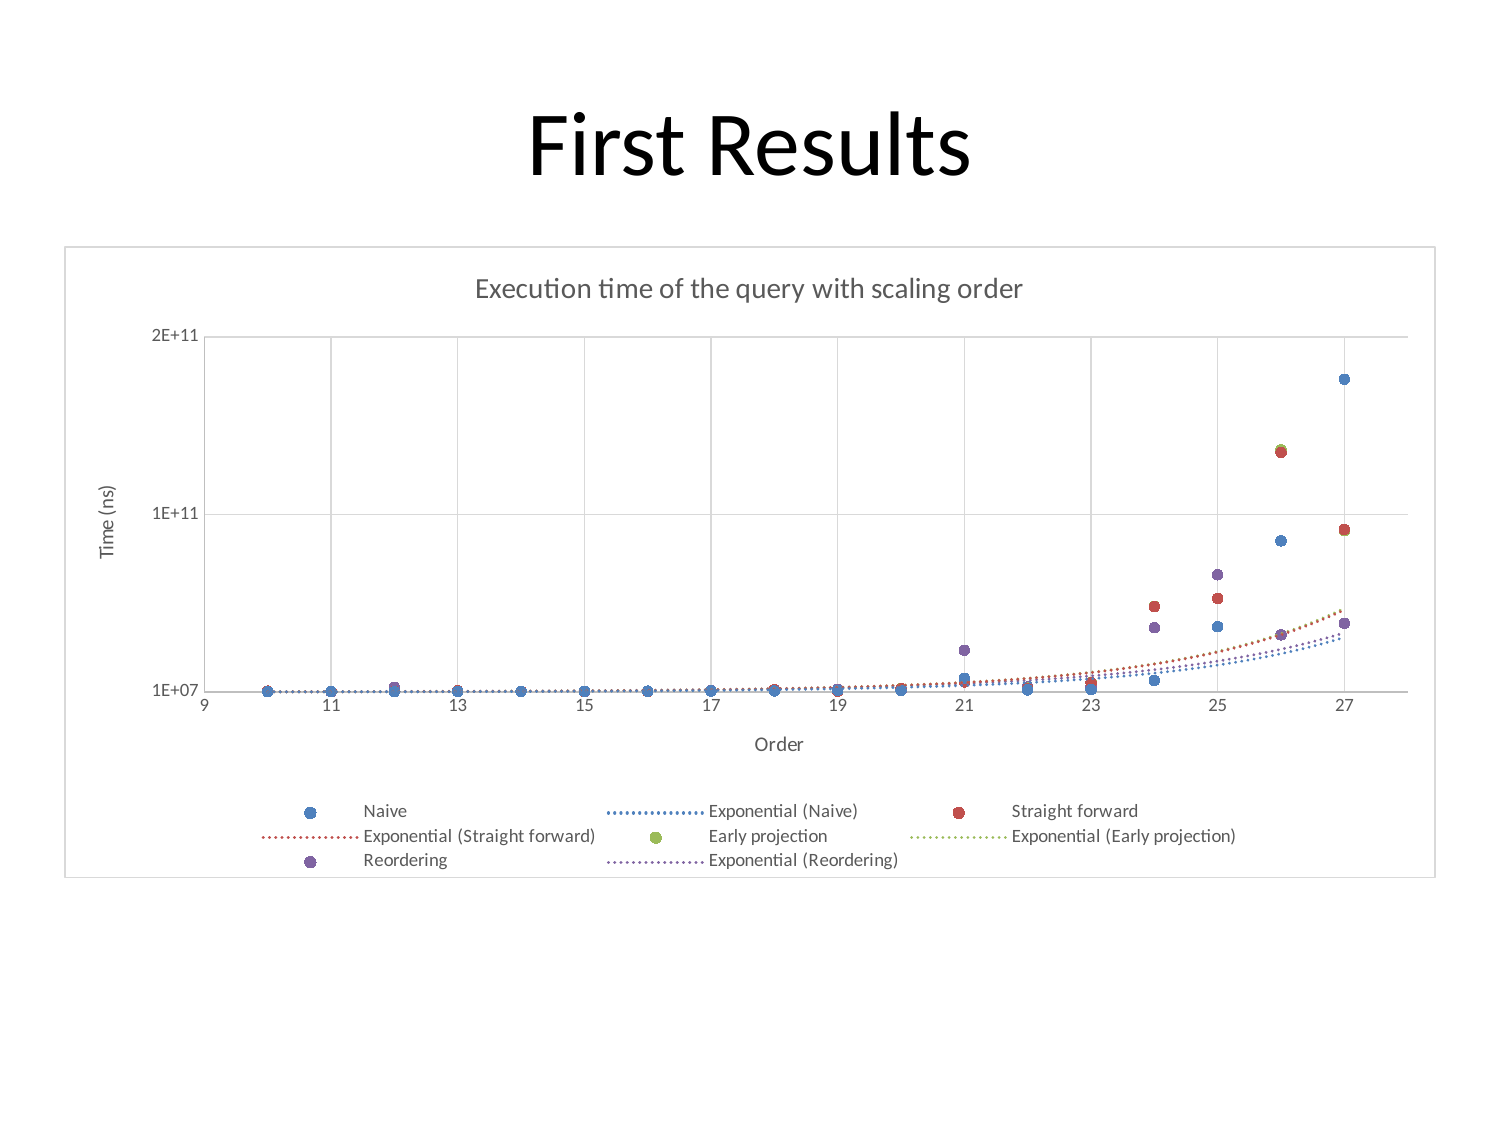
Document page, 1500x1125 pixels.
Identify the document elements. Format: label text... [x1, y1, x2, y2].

chart [63, 246, 1437, 879]
title First Results [75, 45, 1425, 233]
